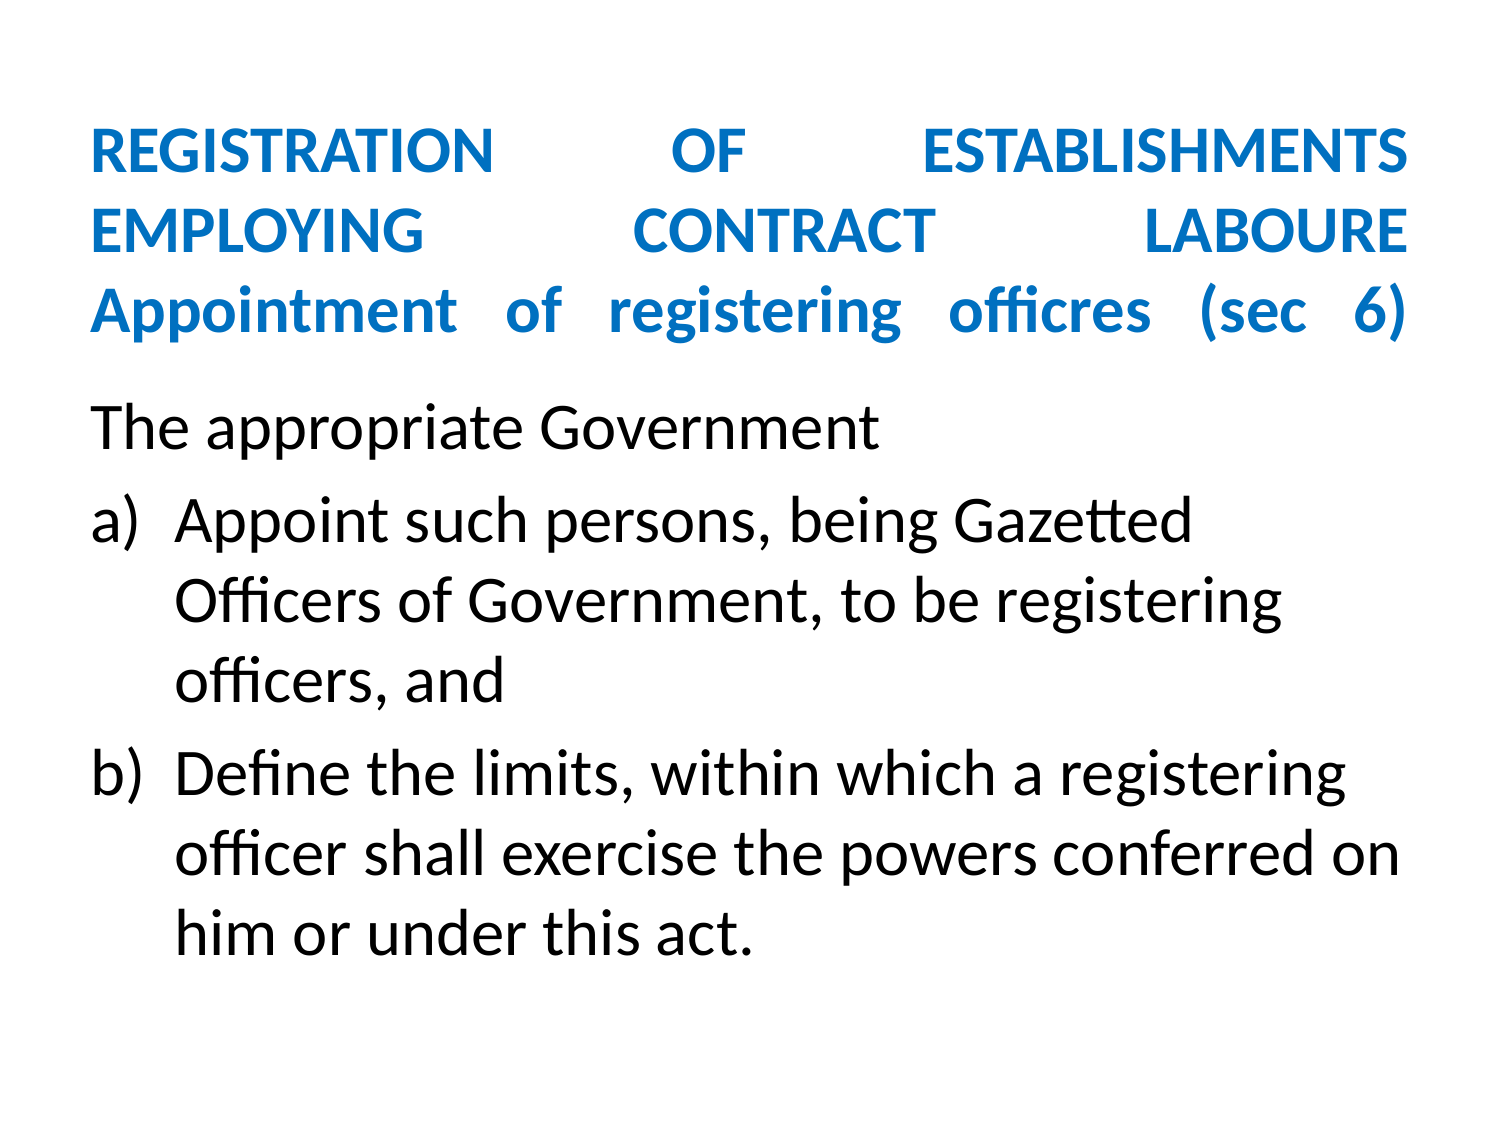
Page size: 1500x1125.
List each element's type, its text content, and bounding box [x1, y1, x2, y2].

title REGISTRATION OF ESTABLISHMENTS EMPLOYING CONTRACT LABOURE Appointment of registering officres (sec 6) [75, 45, 1425, 375]
list The appropriate Government Appoint such persons, being Gazetted Officers of Government, to be registering officers, and Define the limits, within which a registering officer shall exercise the powers conferred on him or under this act. [75, 375, 1425, 1005]
